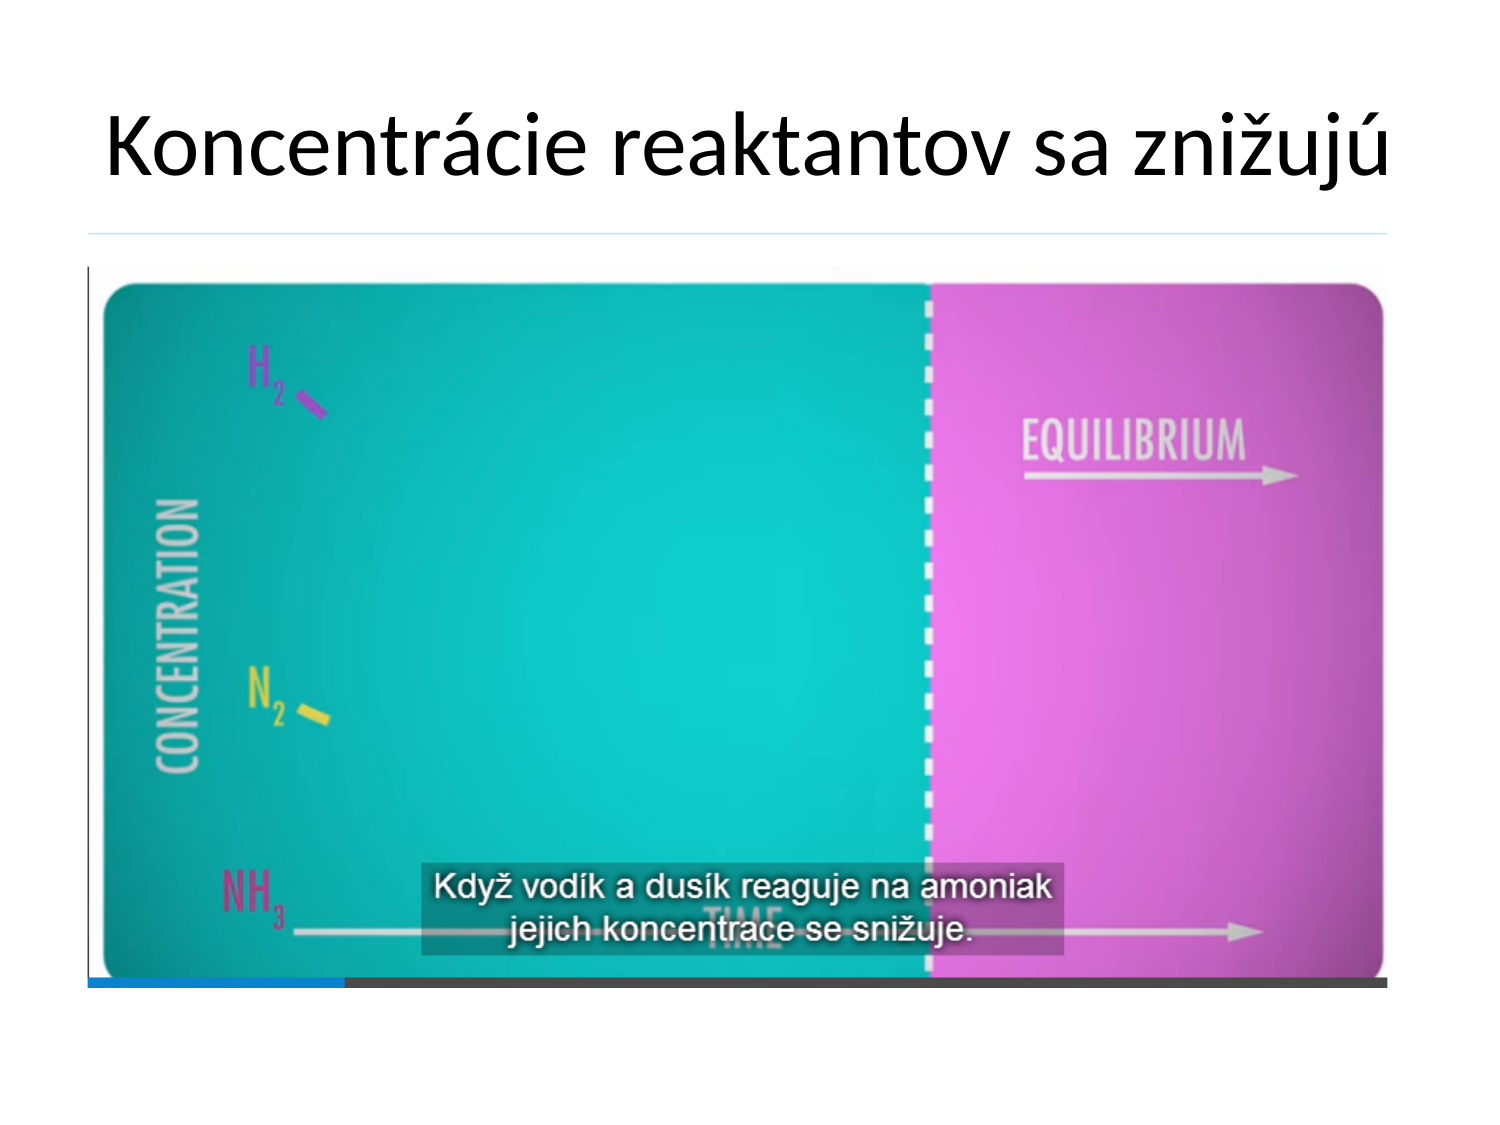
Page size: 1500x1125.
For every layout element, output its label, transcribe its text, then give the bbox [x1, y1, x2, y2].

title Koncentrácie reaktantov sa znižujú [75, 45, 1425, 233]
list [87, 224, 1388, 988]
